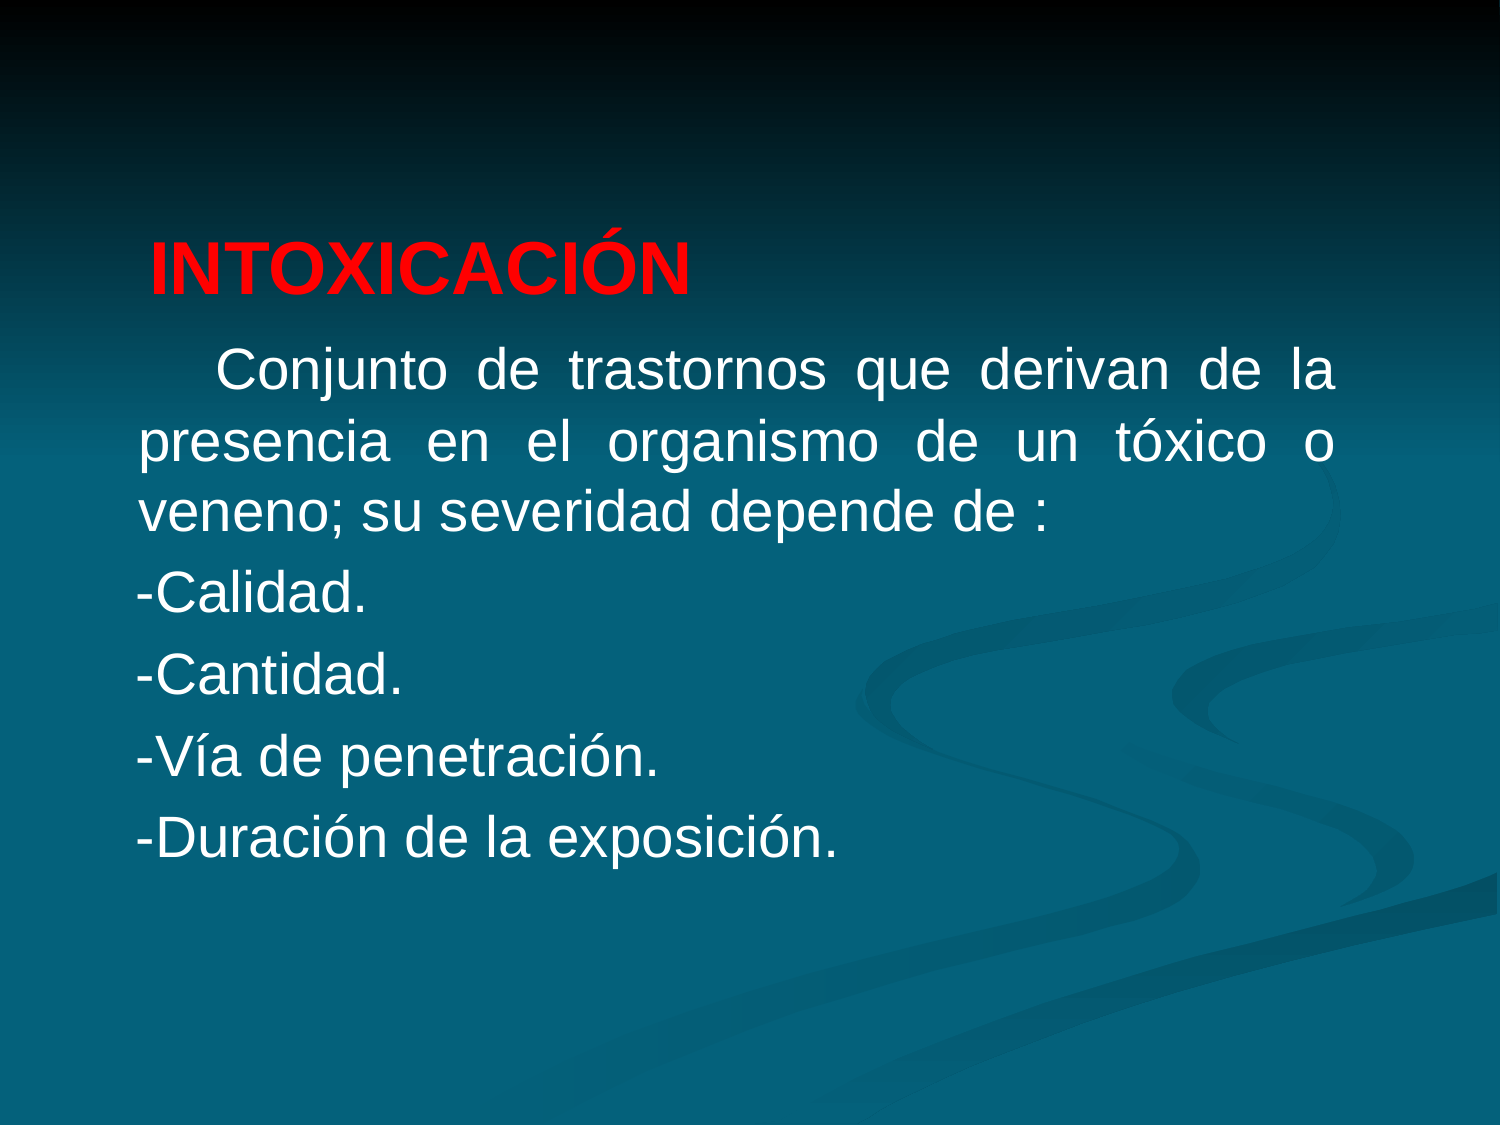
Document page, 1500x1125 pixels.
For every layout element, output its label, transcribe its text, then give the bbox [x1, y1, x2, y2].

text_box INTOXICACIÓN Conjunto de trastornos que derivan de la presencia en el organismo de un tóxico o veneno; su severidad depende de : -Calidad. -Cantidad. -Vía de penetración. -Duración de la exposición. [23, 117, 1353, 1078]
